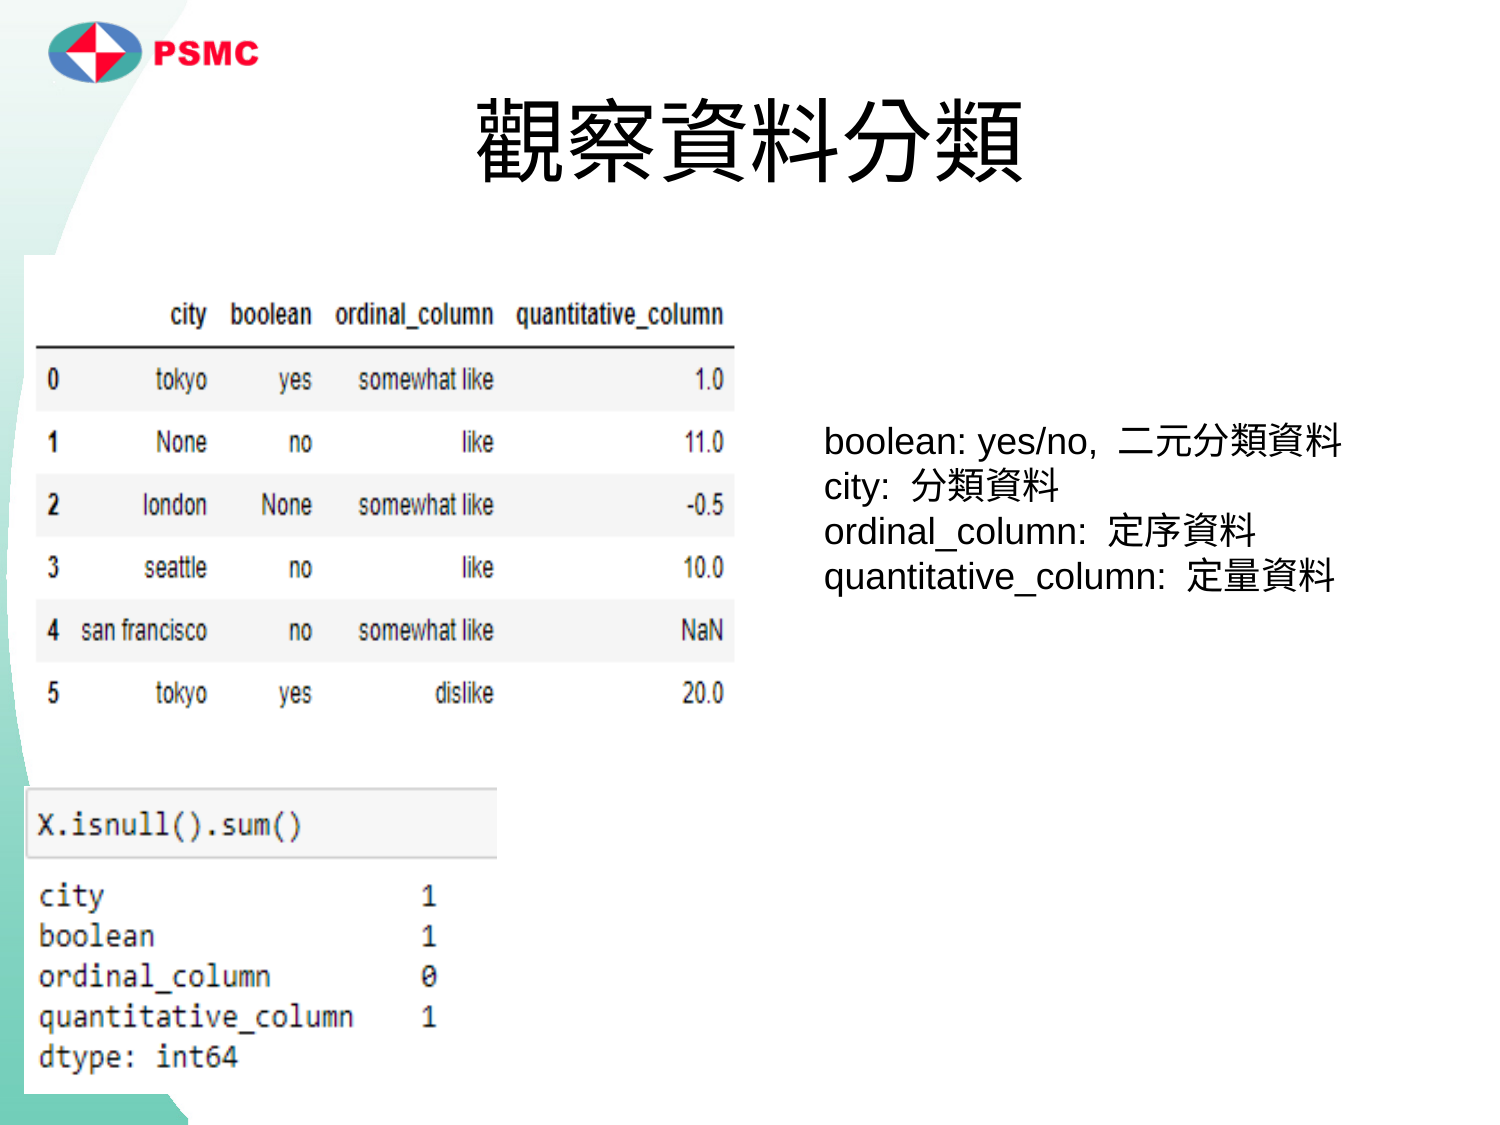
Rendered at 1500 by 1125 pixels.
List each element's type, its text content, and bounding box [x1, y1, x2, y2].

title 觀察資料分類 [75, 45, 1425, 233]
text_box boolean: yes/no, 二元分類資料 city: 分類資料 ordinal_column: 定序資料 quantitative_column: 定量資料 [808, 401, 1419, 612]
picture [0, 0, 1500, 1125]
